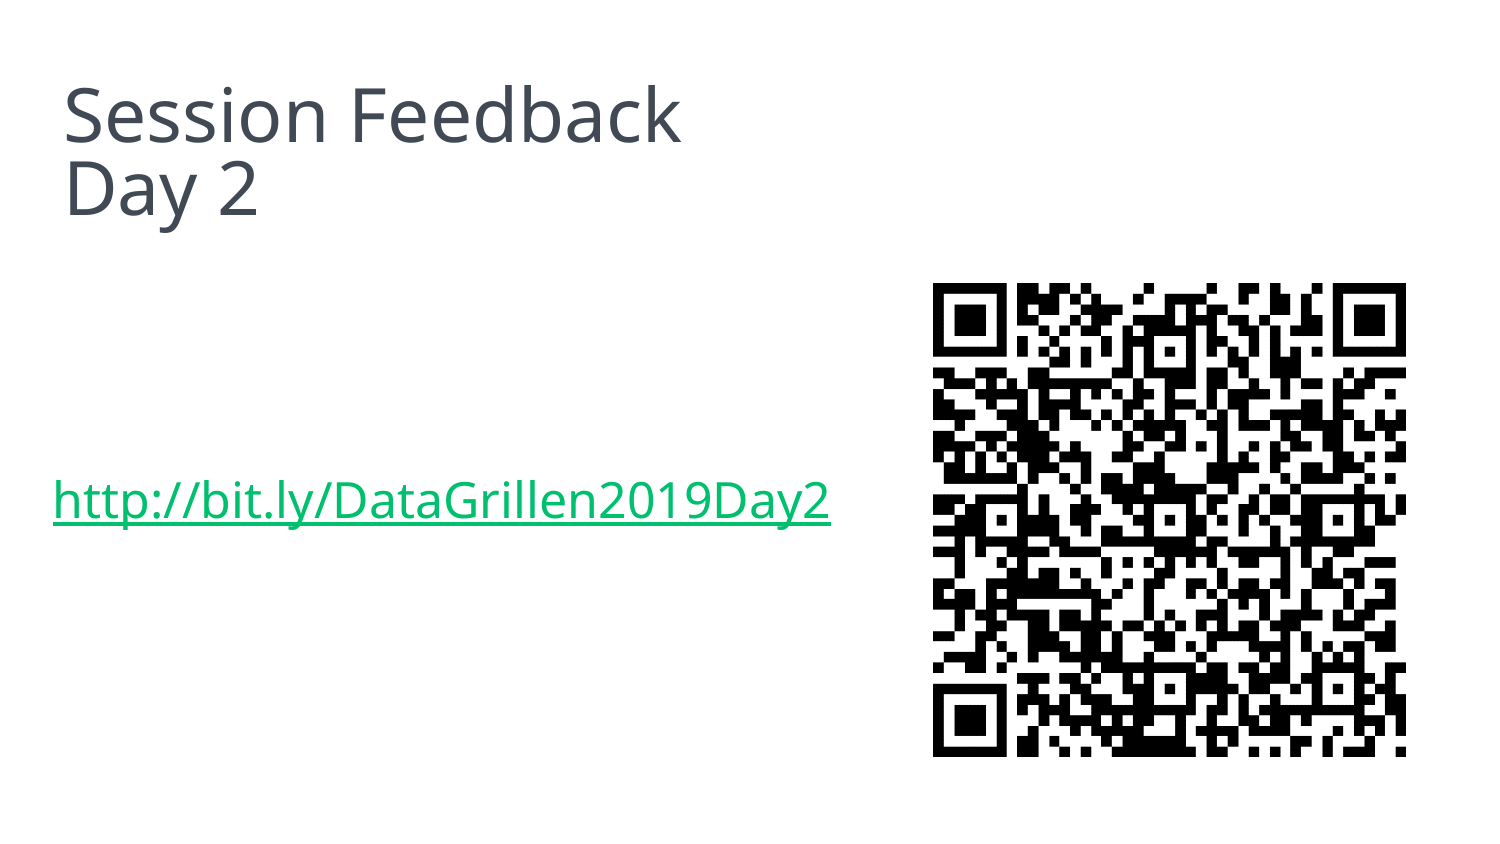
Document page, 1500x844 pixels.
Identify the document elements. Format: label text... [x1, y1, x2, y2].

title Session Feedback Day 2 [48, 77, 853, 284]
picture [932, 283, 1406, 757]
list http://bit.ly/DataGrillen2019Day2 [37, 461, 853, 588]
